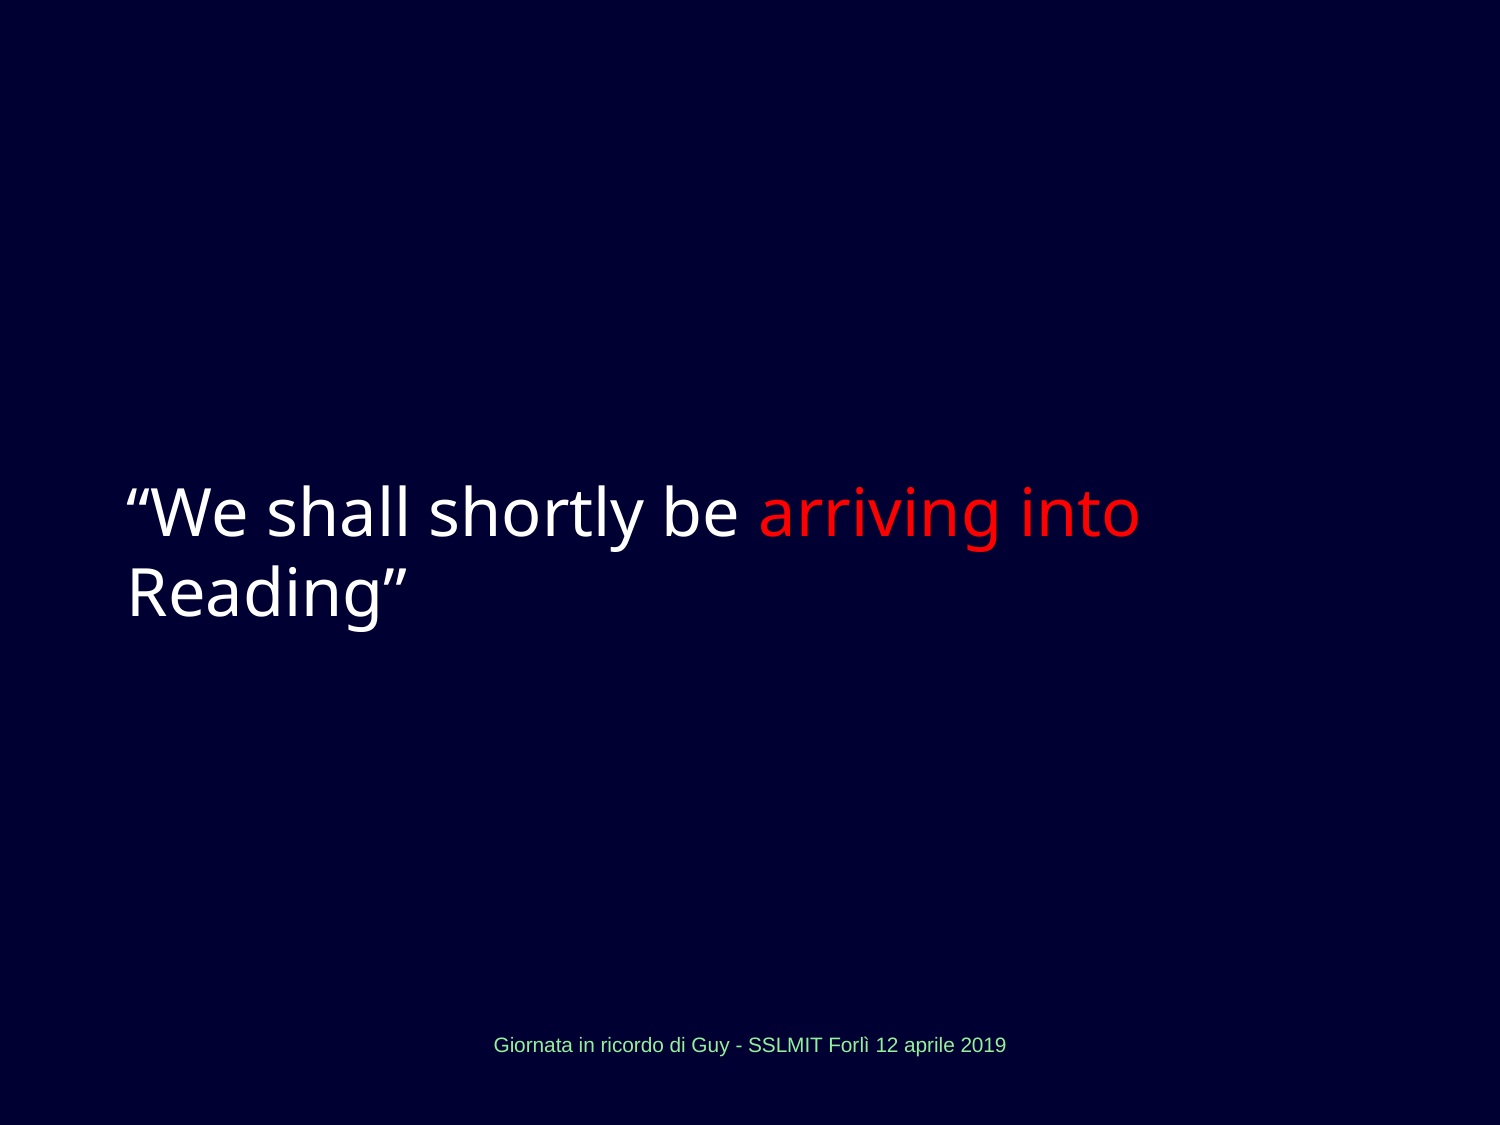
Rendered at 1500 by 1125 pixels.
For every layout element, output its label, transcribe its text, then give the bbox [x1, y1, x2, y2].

text_box “We shall shortly be arriving into Reading” [112, 462, 1447, 637]
footer Giornata in ricordo di Guy - SSLMIT Forlì 12 aprile 2019 [466, 1024, 1034, 1103]
